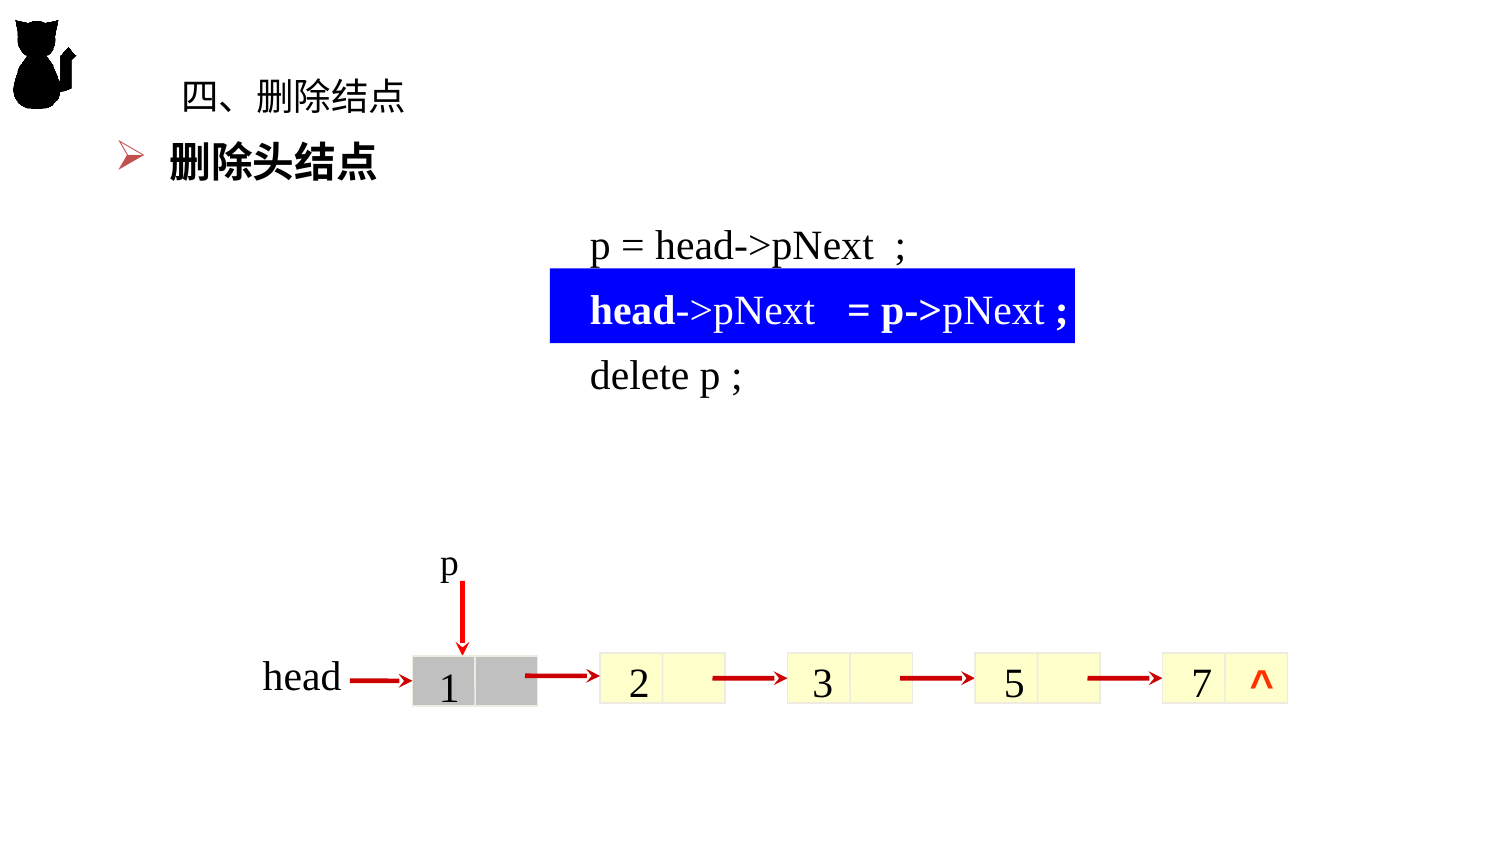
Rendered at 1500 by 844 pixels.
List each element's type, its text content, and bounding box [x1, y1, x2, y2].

text_box p = head->pNext ; head->pNext = p->pNext ; delete p ; [574, 195, 1100, 406]
text_box 删除头结点 [99, 108, 1413, 193]
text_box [424, 530, 475, 639]
text_box [549, 268, 574, 344]
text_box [247, 640, 1289, 719]
text_box 四、删除结点 [155, 65, 599, 108]
picture [0, 20, 89, 109]
